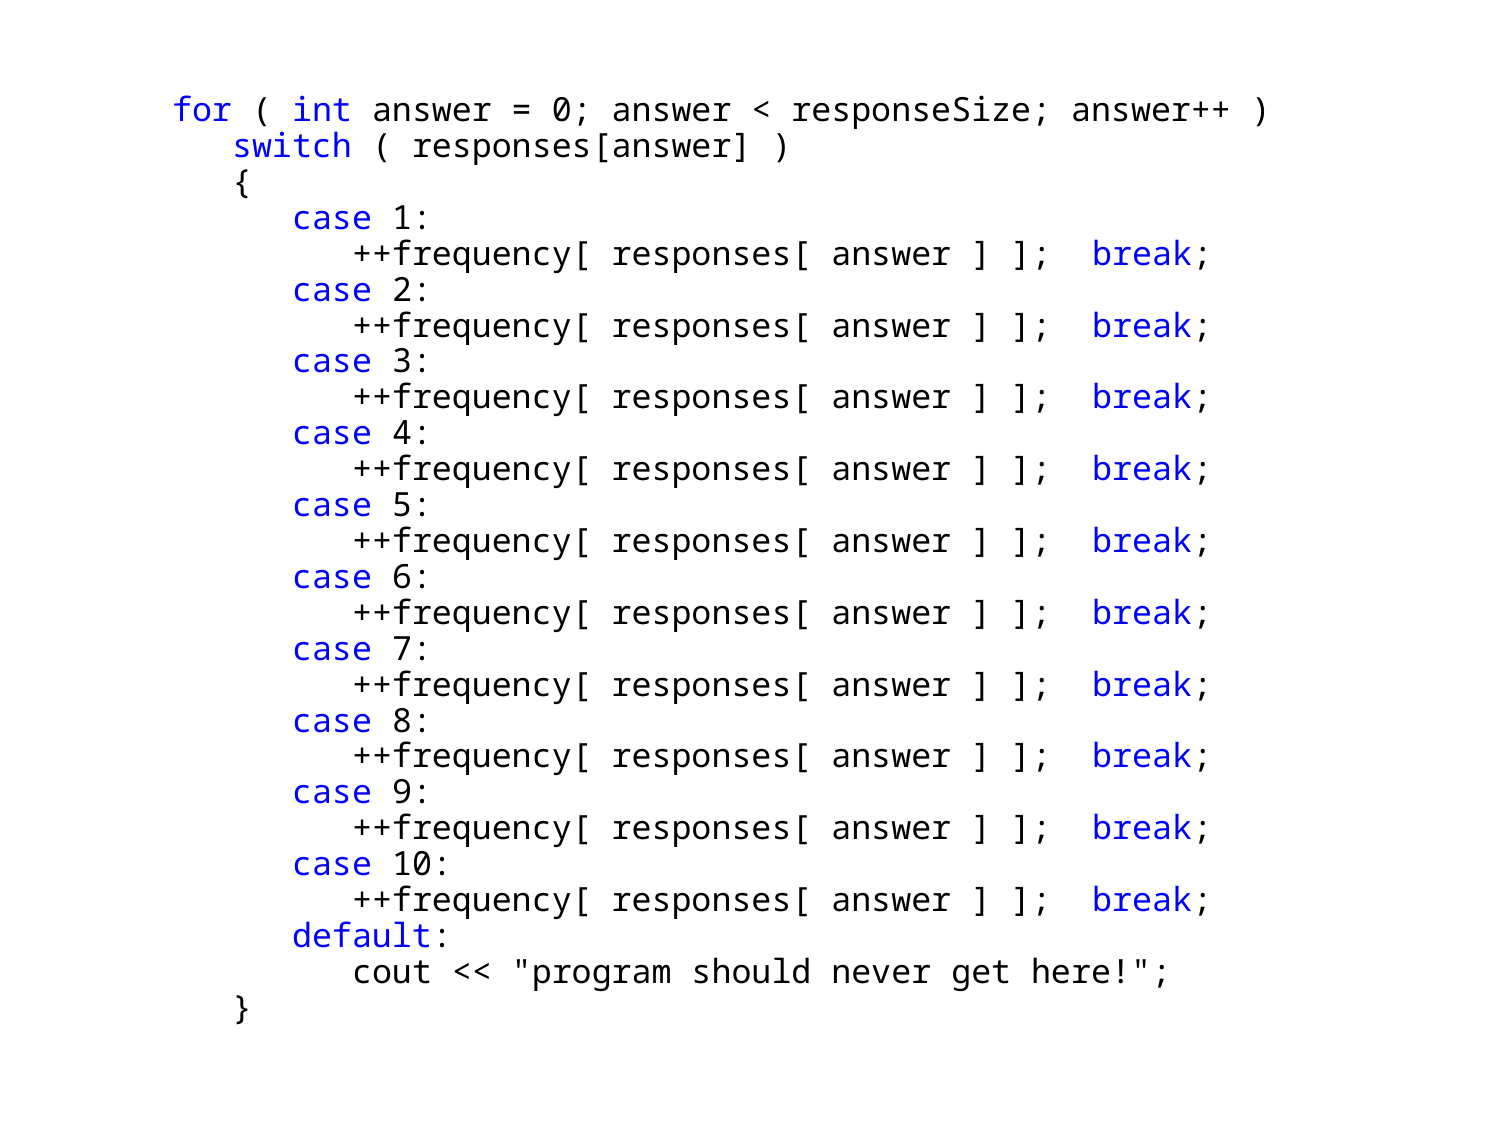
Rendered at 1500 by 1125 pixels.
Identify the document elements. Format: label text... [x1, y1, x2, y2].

list for ( int answer = 0; answer < responseSize; answer++ ) switch ( responses[answer] ) { case 1: ++frequency[ responses[ answer ] ]; break; case 2: ++frequency[ responses[ answer ] ]; break; case 3: ++frequency[ responses[ answer ] ]; break; case 4: ++frequency[ responses[ answer ] ]; break; case 5: ++frequency[ responses[ answer ] ]; break; case 6: ++frequency[ responses[ answer ] ]; break; case 7: ++frequency[ responses[ answer ] ]; break; case 8: ++frequency[ responses[ answer ] ]; break; case 9: ++frequency[ responses[ answer ] ]; break; case 10: ++frequency[ responses[ answer ] ]; break; default: cout << "program should never get here!"; } [100, 89, 1400, 1036]
